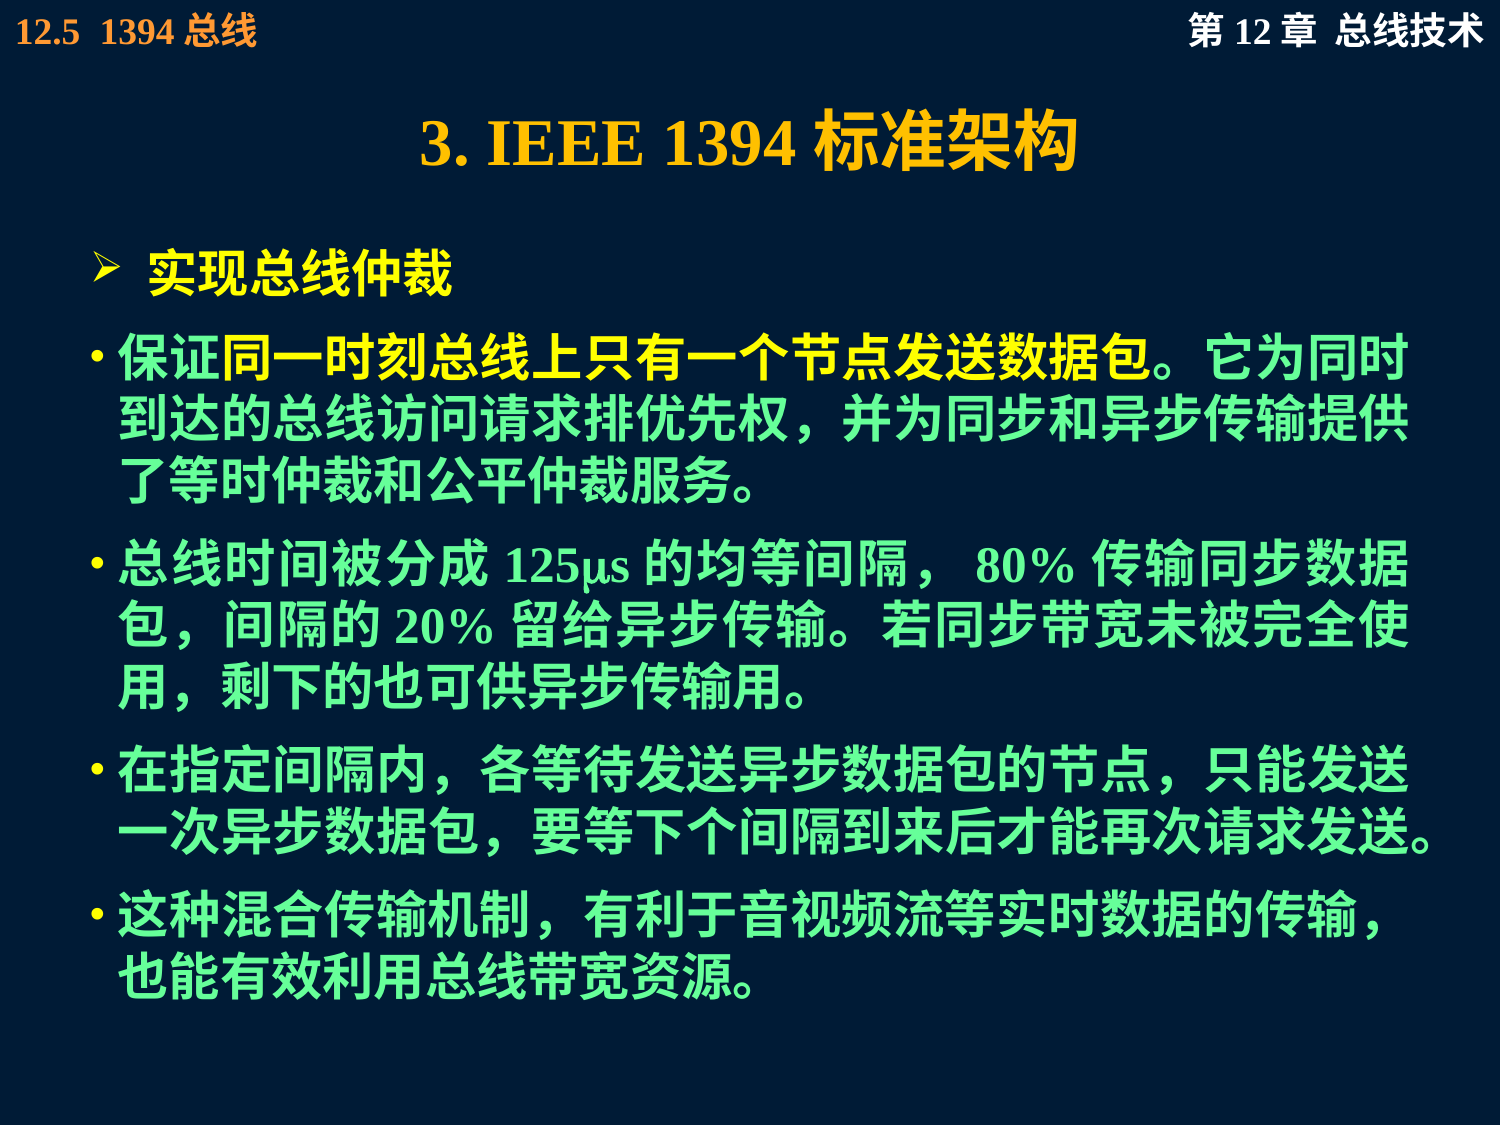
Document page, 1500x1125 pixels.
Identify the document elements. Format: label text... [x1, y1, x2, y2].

title 3. IEEE 1394标准架构 [75, 45, 1425, 233]
list 实现总线仲裁 保证同一时刻总线上只有一个节点发送数据包。它为同时到达的总线访问请求排优先权，并为同步和异步传输提供了等时仲裁和公平仲裁服务。 总线时间被分成125s的均等间隔，80%传输同步数据包，间隔的20%留给异步传输。若同步带宽未被完全使用，剩下的也可供异步传输用。 在指定间隔内，各等待发送异步数据包的节点，只能发送一次异步数据包，要等下个间隔到来后才能再次请求发送。 这种混合传输机制，有利于音视频流等实时数据的传输，也能有效利用总线带宽资源。 [75, 234, 1425, 1059]
